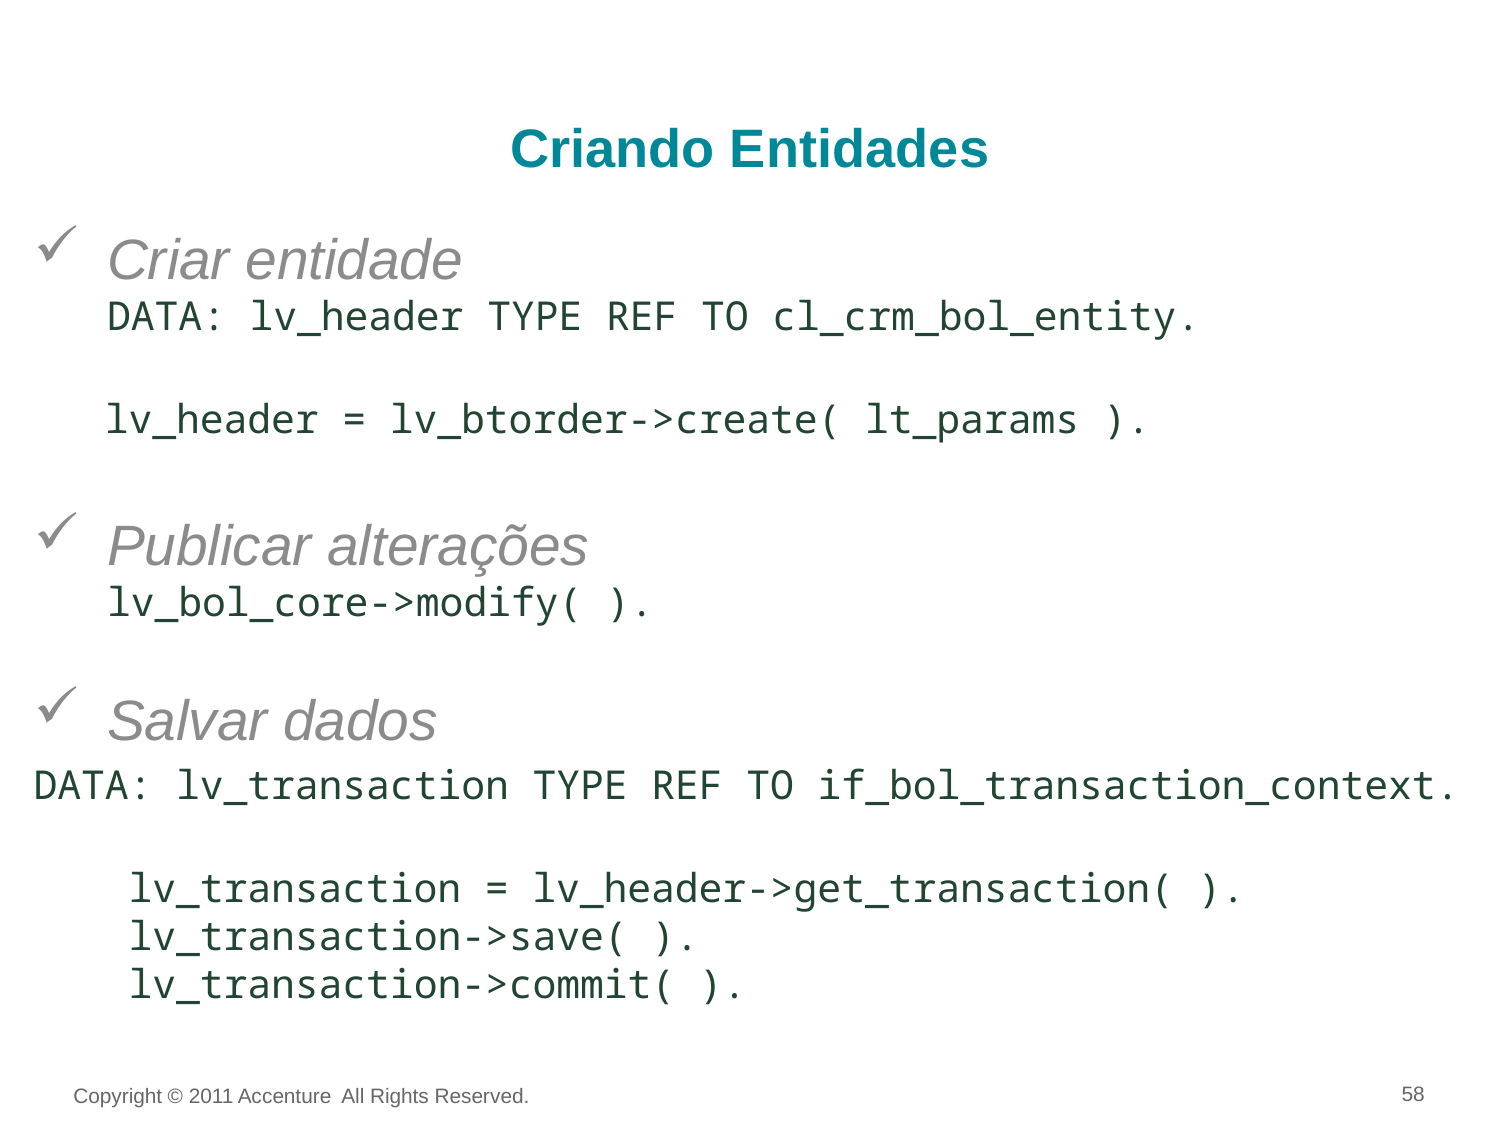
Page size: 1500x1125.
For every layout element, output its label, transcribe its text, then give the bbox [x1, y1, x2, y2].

text_box Criando Entidades [0, 0, 1500, 178]
subtitle Criar entidade DATA: lv_header TYPE REF TO cl_crm_bol_entity. lv_header = lv_btorder->create( lt_params ). Publicar alterações lv_bol_core->modify( ). Salvar dados DATA: lv_transaction TYPE REF TO if_bol_transaction_context. lv_transaction = lv_header->get_transaction( ). lv_transaction->save( ). lv_transaction->commit( ). [33, 222, 1467, 1062]
